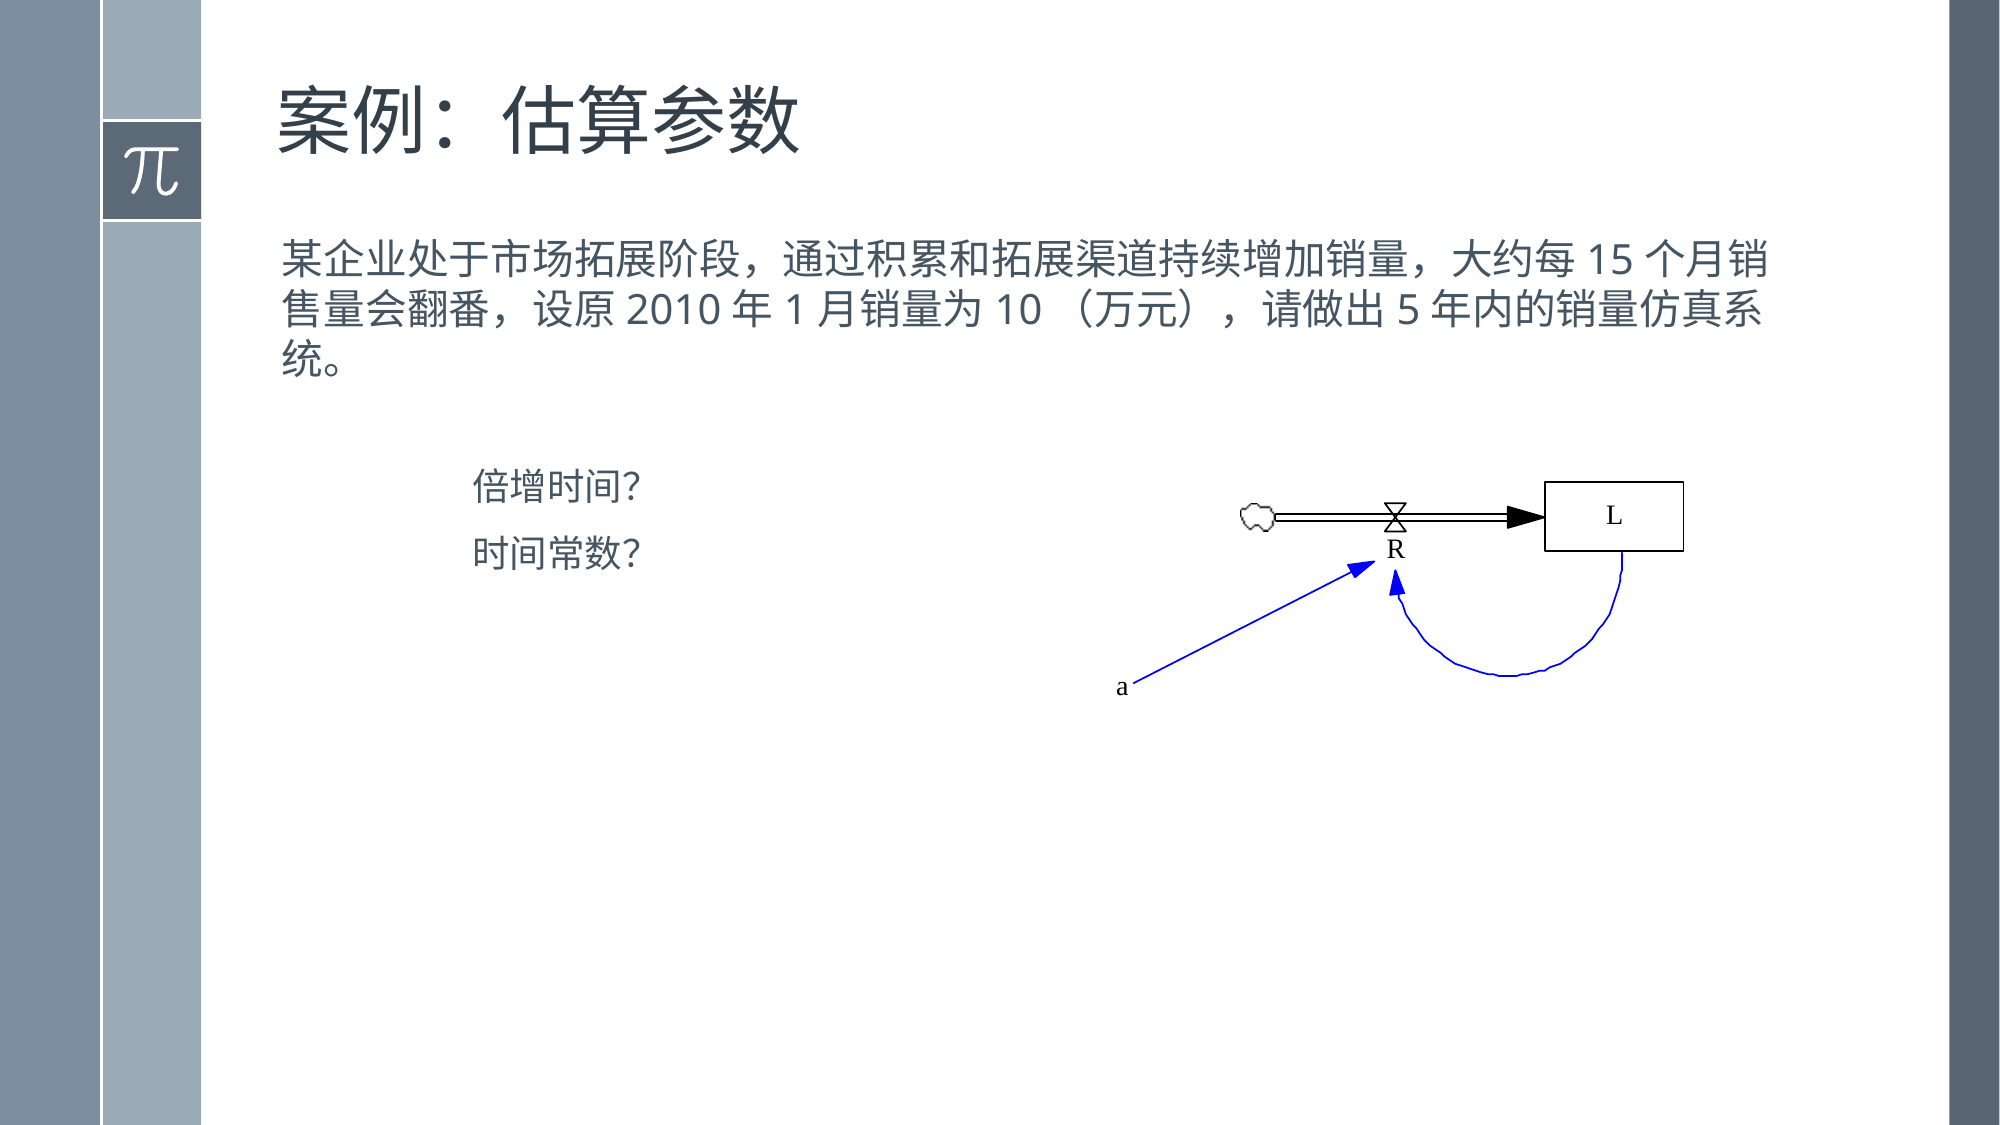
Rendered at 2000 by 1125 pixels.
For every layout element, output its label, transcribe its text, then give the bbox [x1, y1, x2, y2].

text_box 倍增时间？ 时间常数？ [457, 432, 675, 650]
text_box 某企业处于市场拓展阶段，通过积累和拓展渠道持续增加销量，大约每15个月销售量会翻番，设原2010年1月销量为10（万元），请做出5年内的销量仿真系统。 [267, 225, 1803, 390]
title 案例：估算参数 [261, 29, 1867, 173]
picture [1066, 379, 1773, 784]
